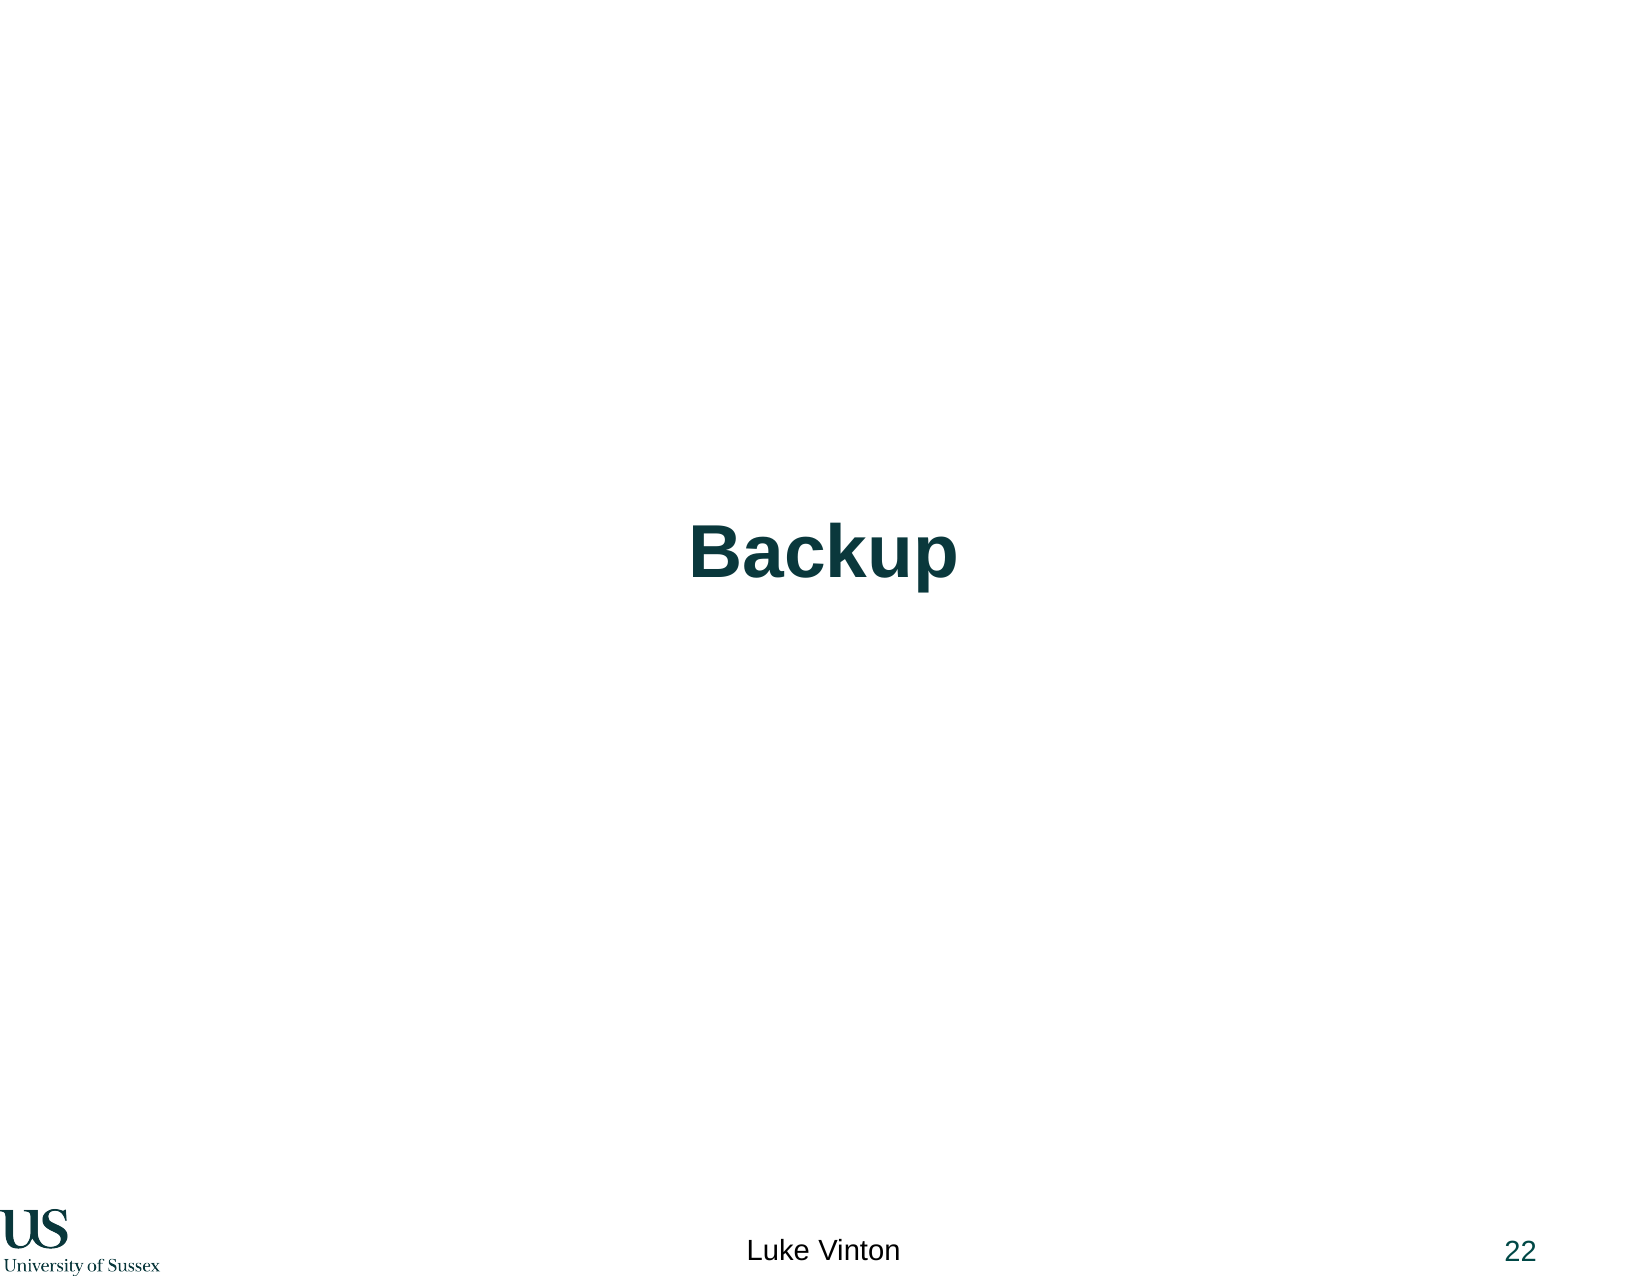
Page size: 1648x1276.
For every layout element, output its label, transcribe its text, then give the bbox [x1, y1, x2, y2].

picture [0, 1199, 188, 1276]
title Backup [355, 502, 1293, 598]
